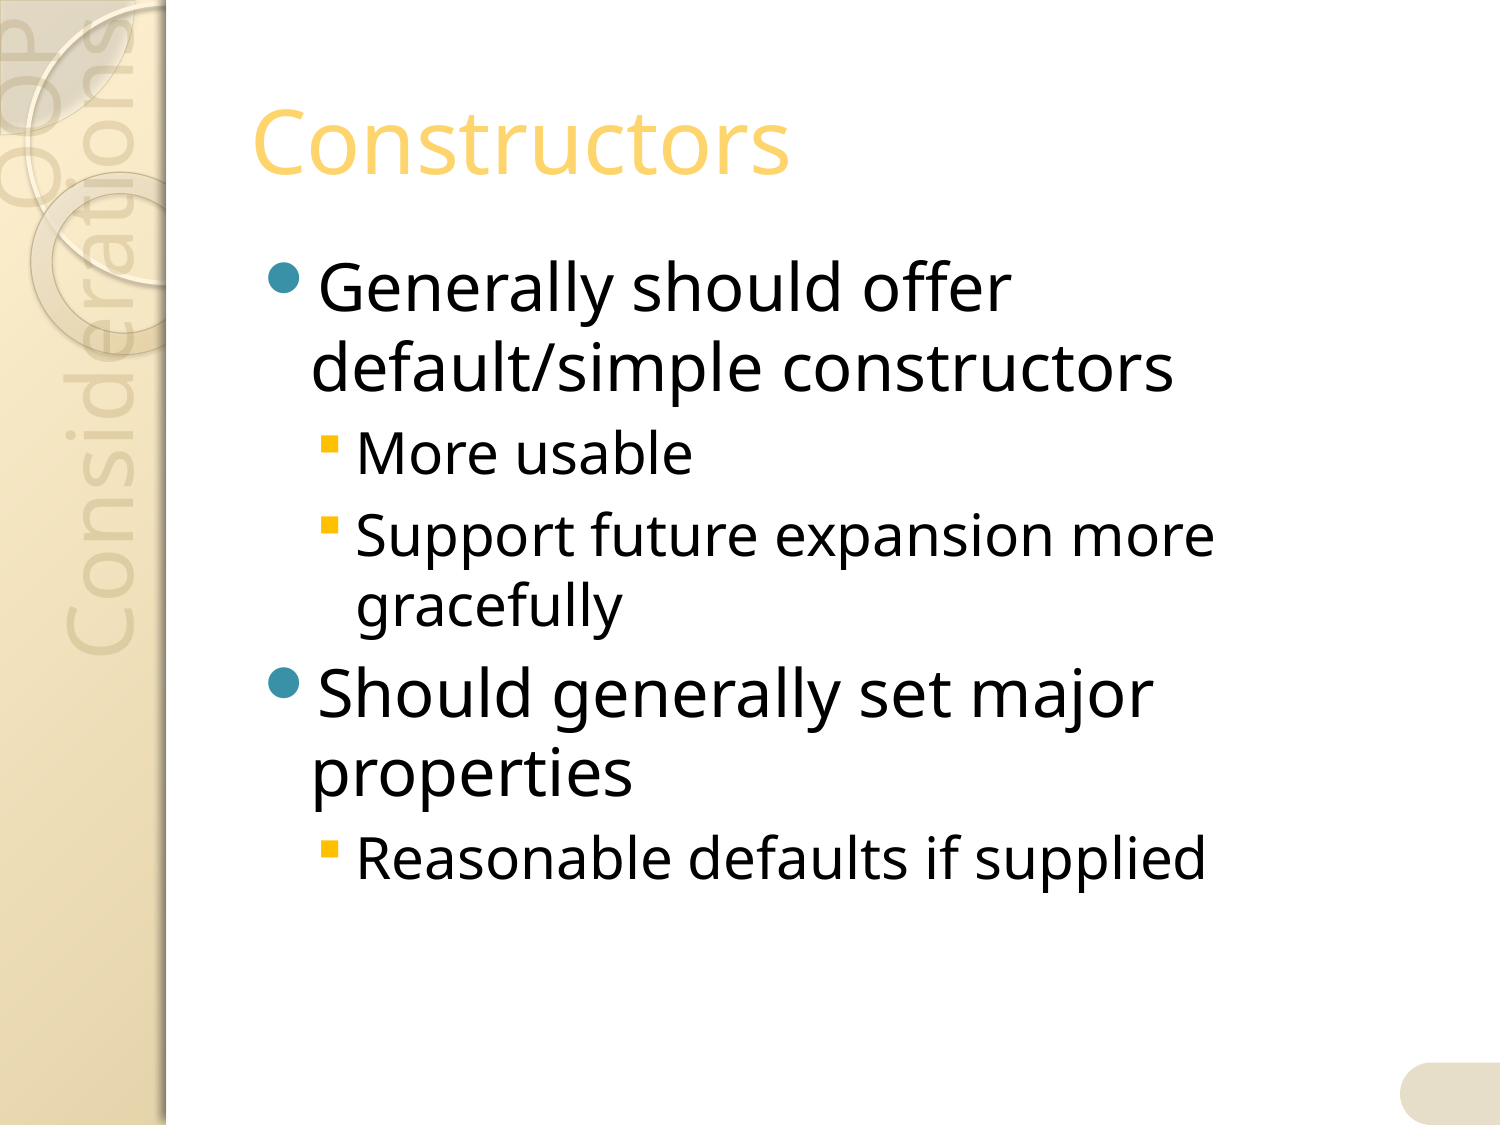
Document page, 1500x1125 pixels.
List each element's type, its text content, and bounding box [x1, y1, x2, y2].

list Generally should offer default/simple constructors More usable Support future expansion more gracefully Should generally set major properties Reasonable defaults if supplied [235, 237, 1466, 1026]
title Constructors [235, 45, 1466, 233]
